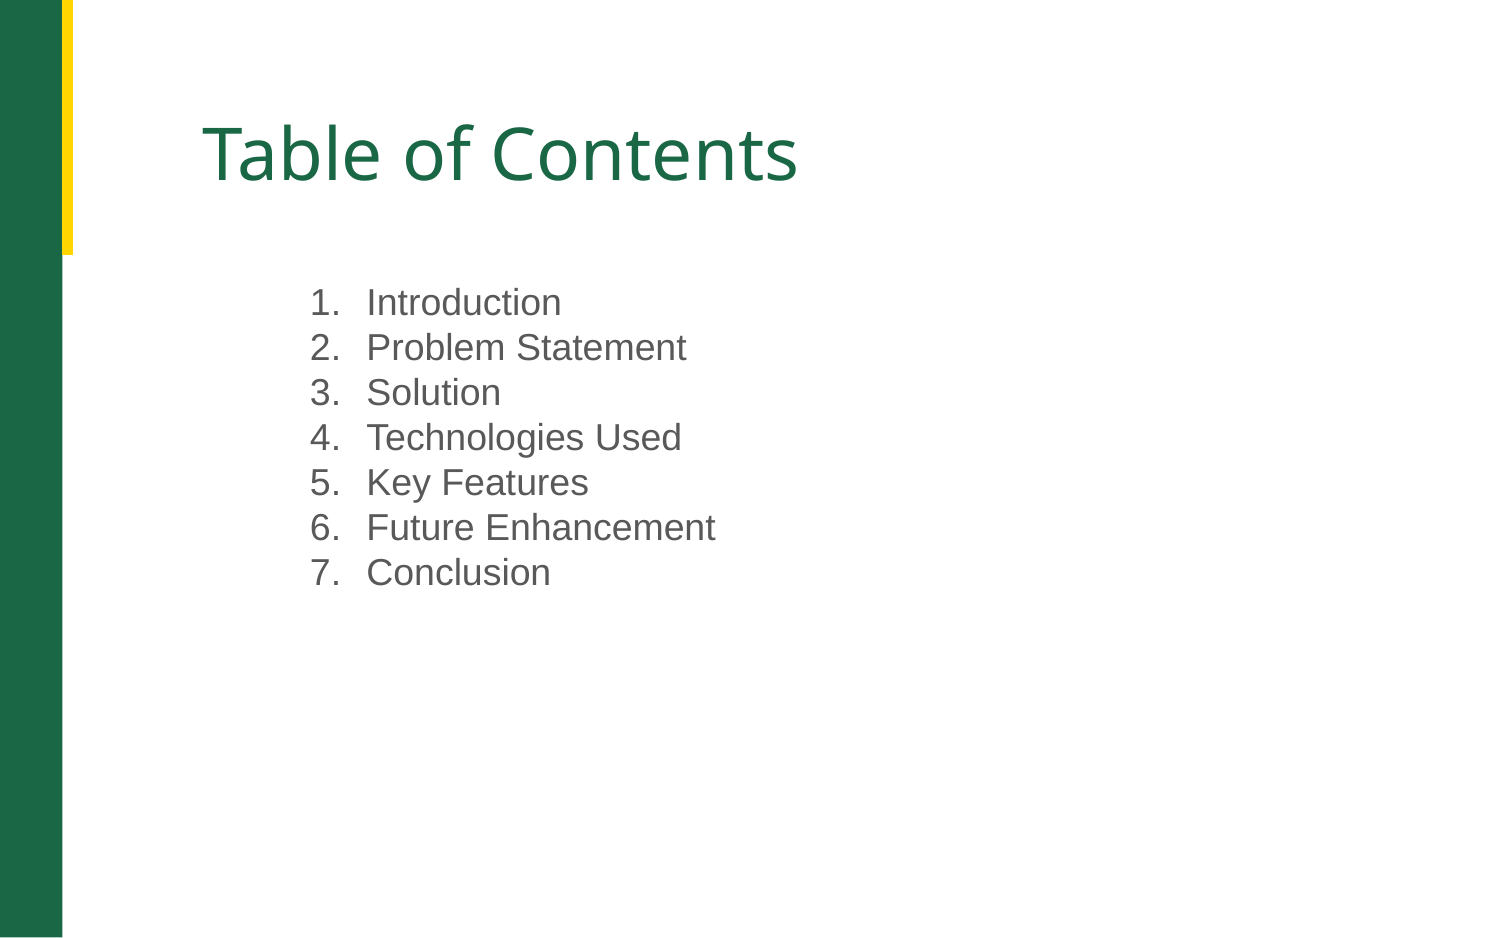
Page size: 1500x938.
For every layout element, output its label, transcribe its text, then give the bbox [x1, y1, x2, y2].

text_box [0, 0, 63, 938]
text_box Table of Contents [187, 92, 1053, 211]
text_box Introduction Problem Statement Solution Technologies Used Key Features Future Enhancement Conclusion [276, 262, 1229, 608]
